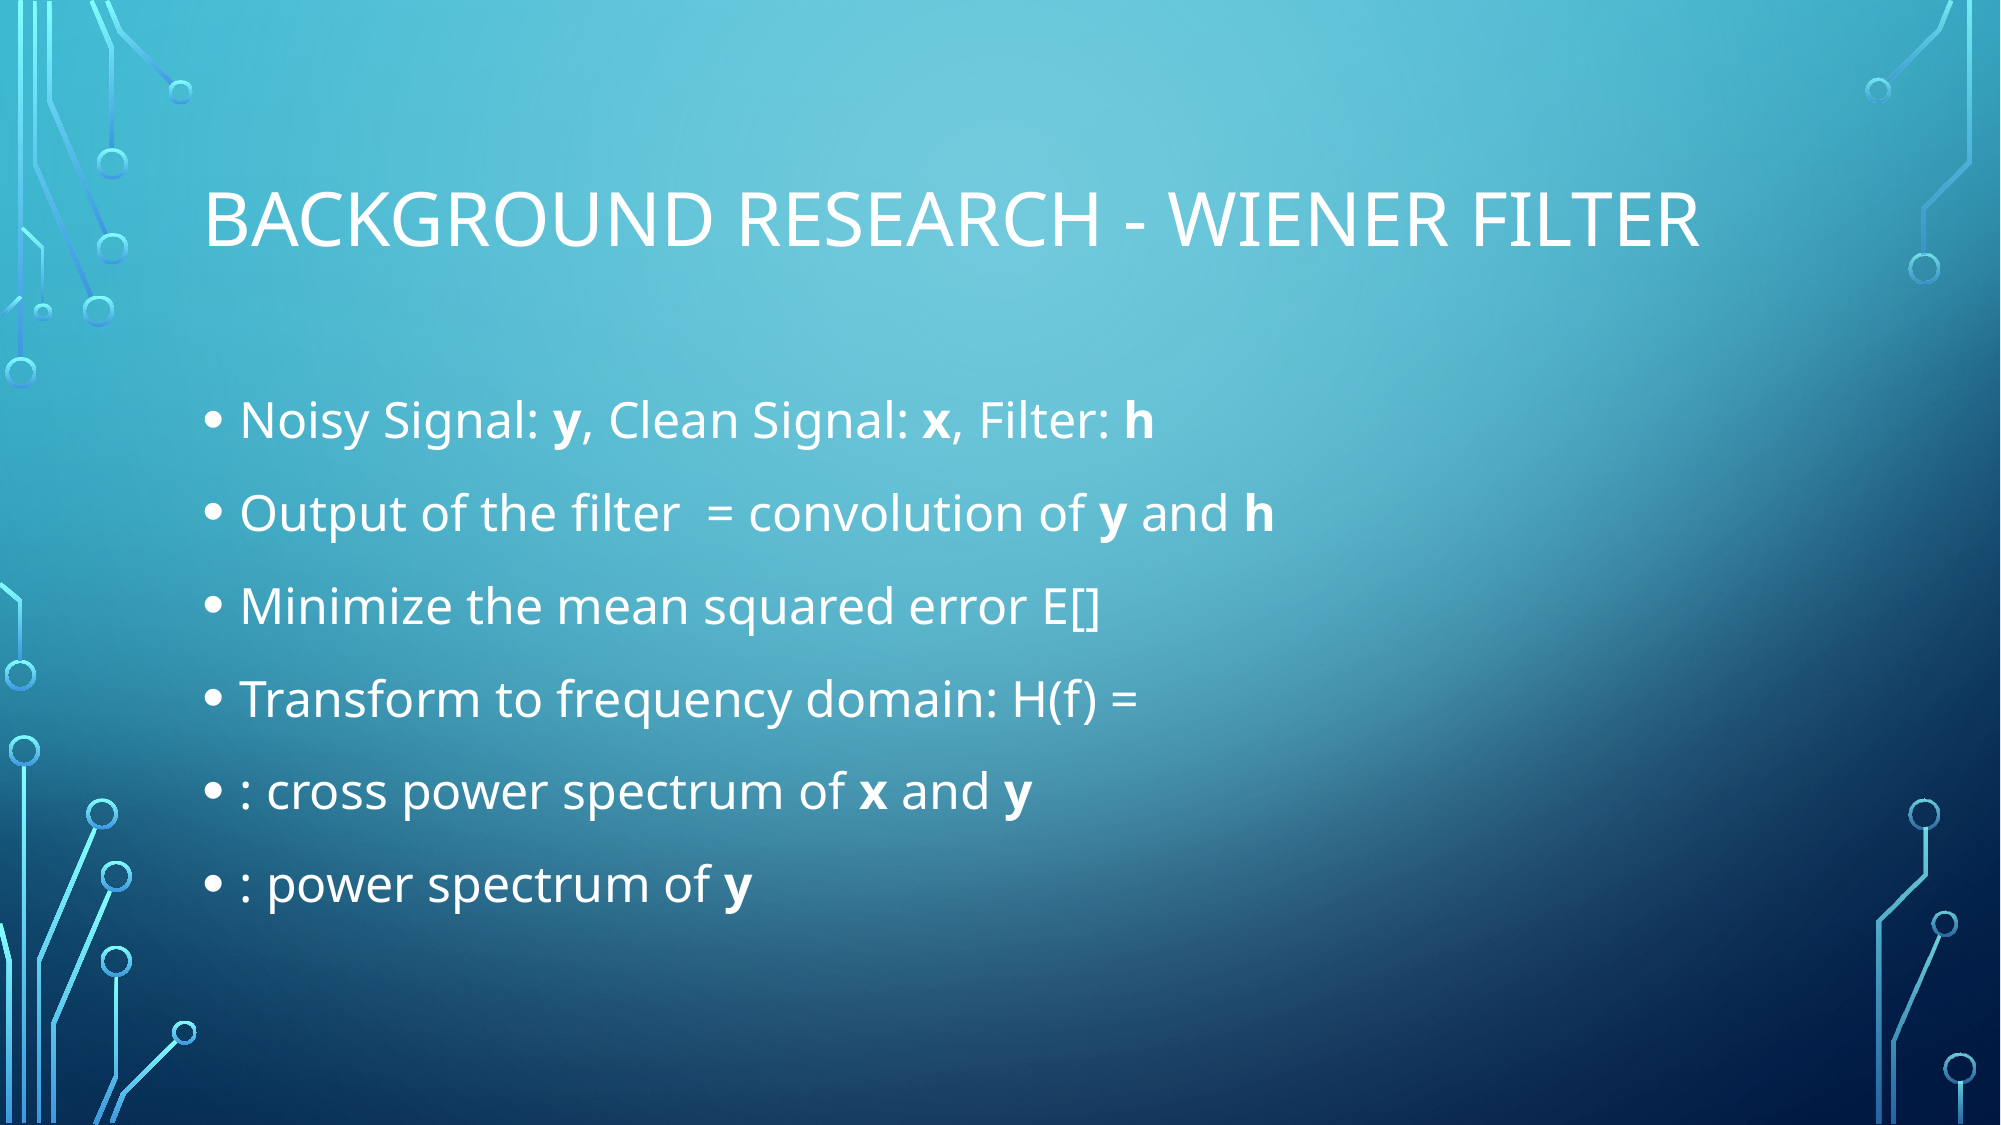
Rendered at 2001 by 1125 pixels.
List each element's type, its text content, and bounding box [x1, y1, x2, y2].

title Background Research - Wiener Filter [187, 101, 1813, 344]
